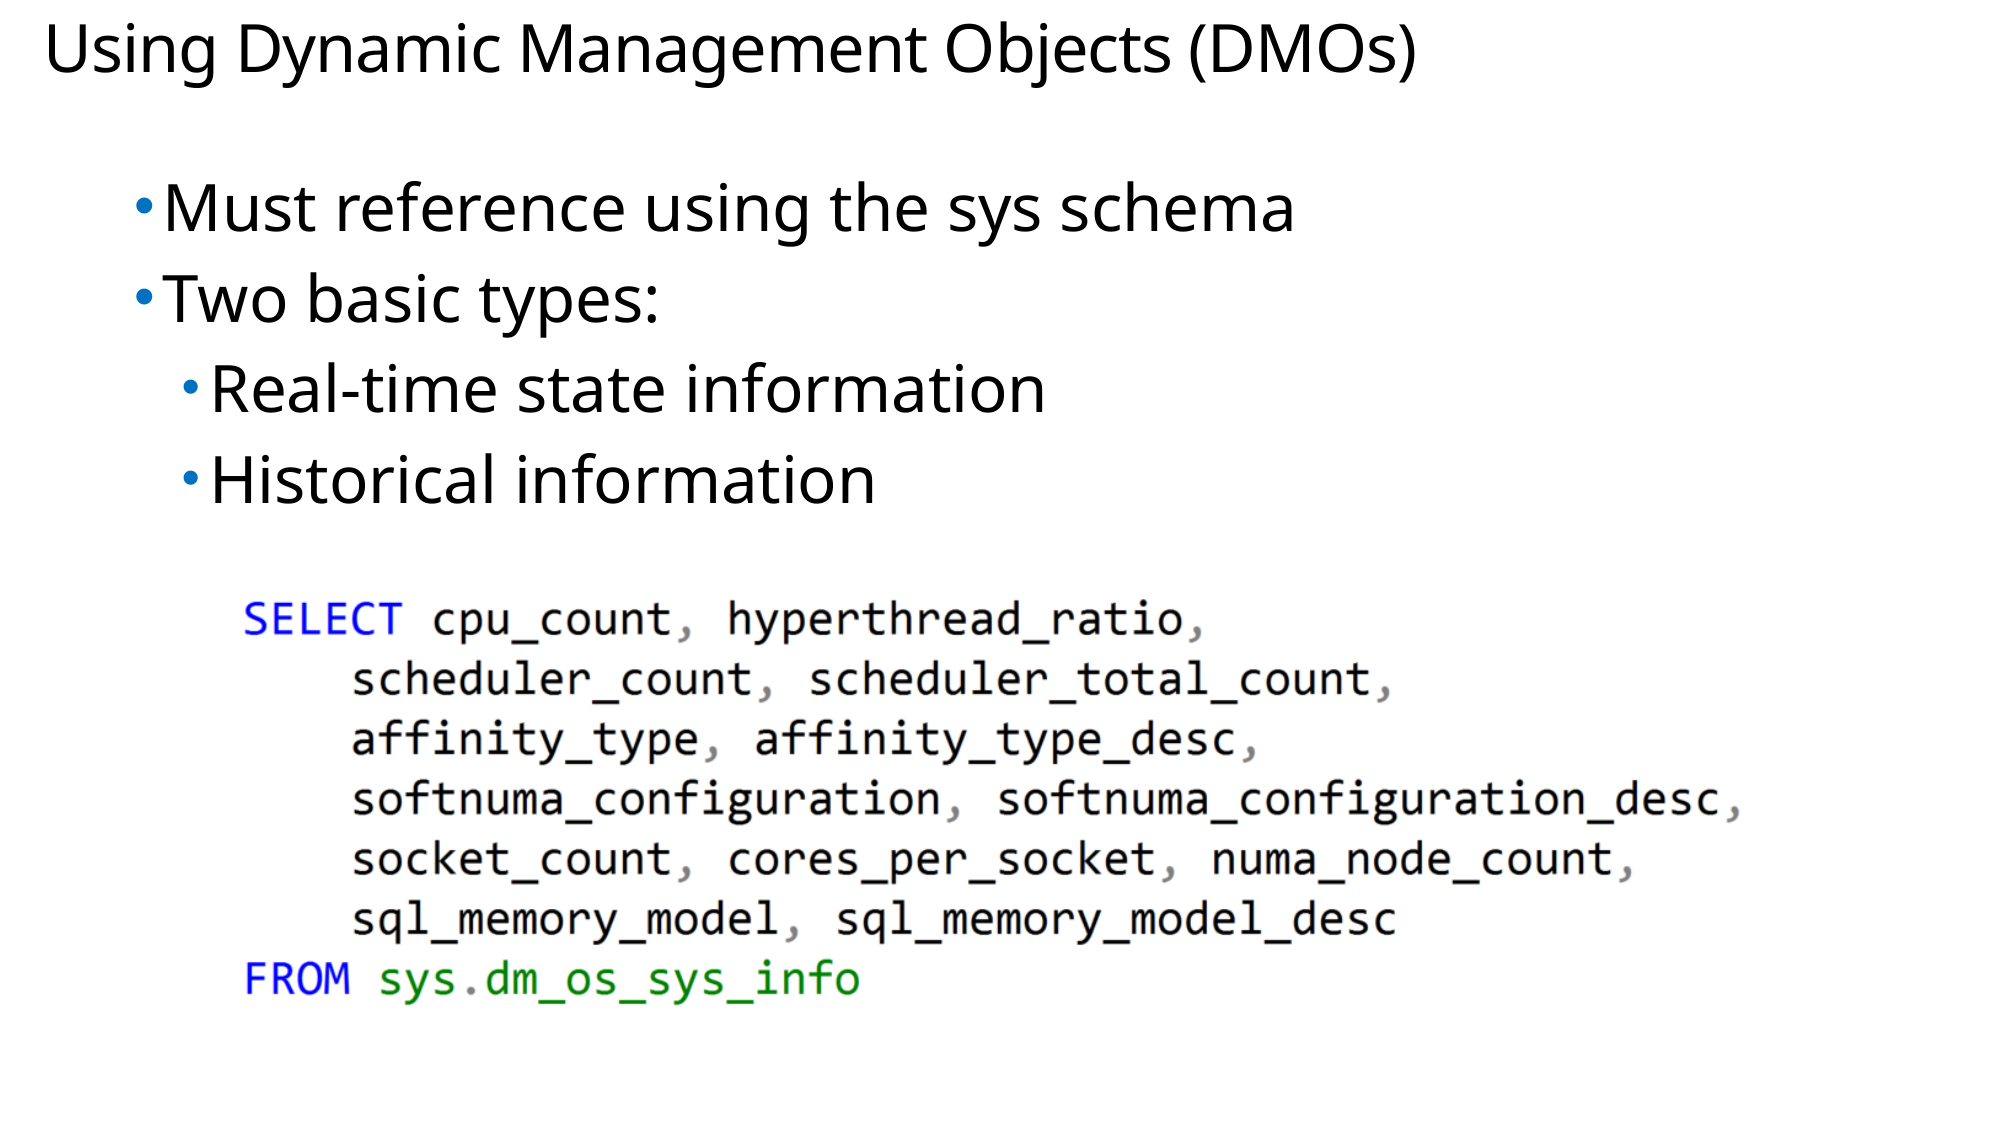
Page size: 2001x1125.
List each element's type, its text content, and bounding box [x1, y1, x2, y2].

text_box Must reference using the sys schema Two basic types: Real-time state information Historical information [119, 158, 1426, 987]
title Using Dynamic Management Objects (DMOs) [43, 10, 1956, 87]
picture [237, 587, 1786, 1020]
